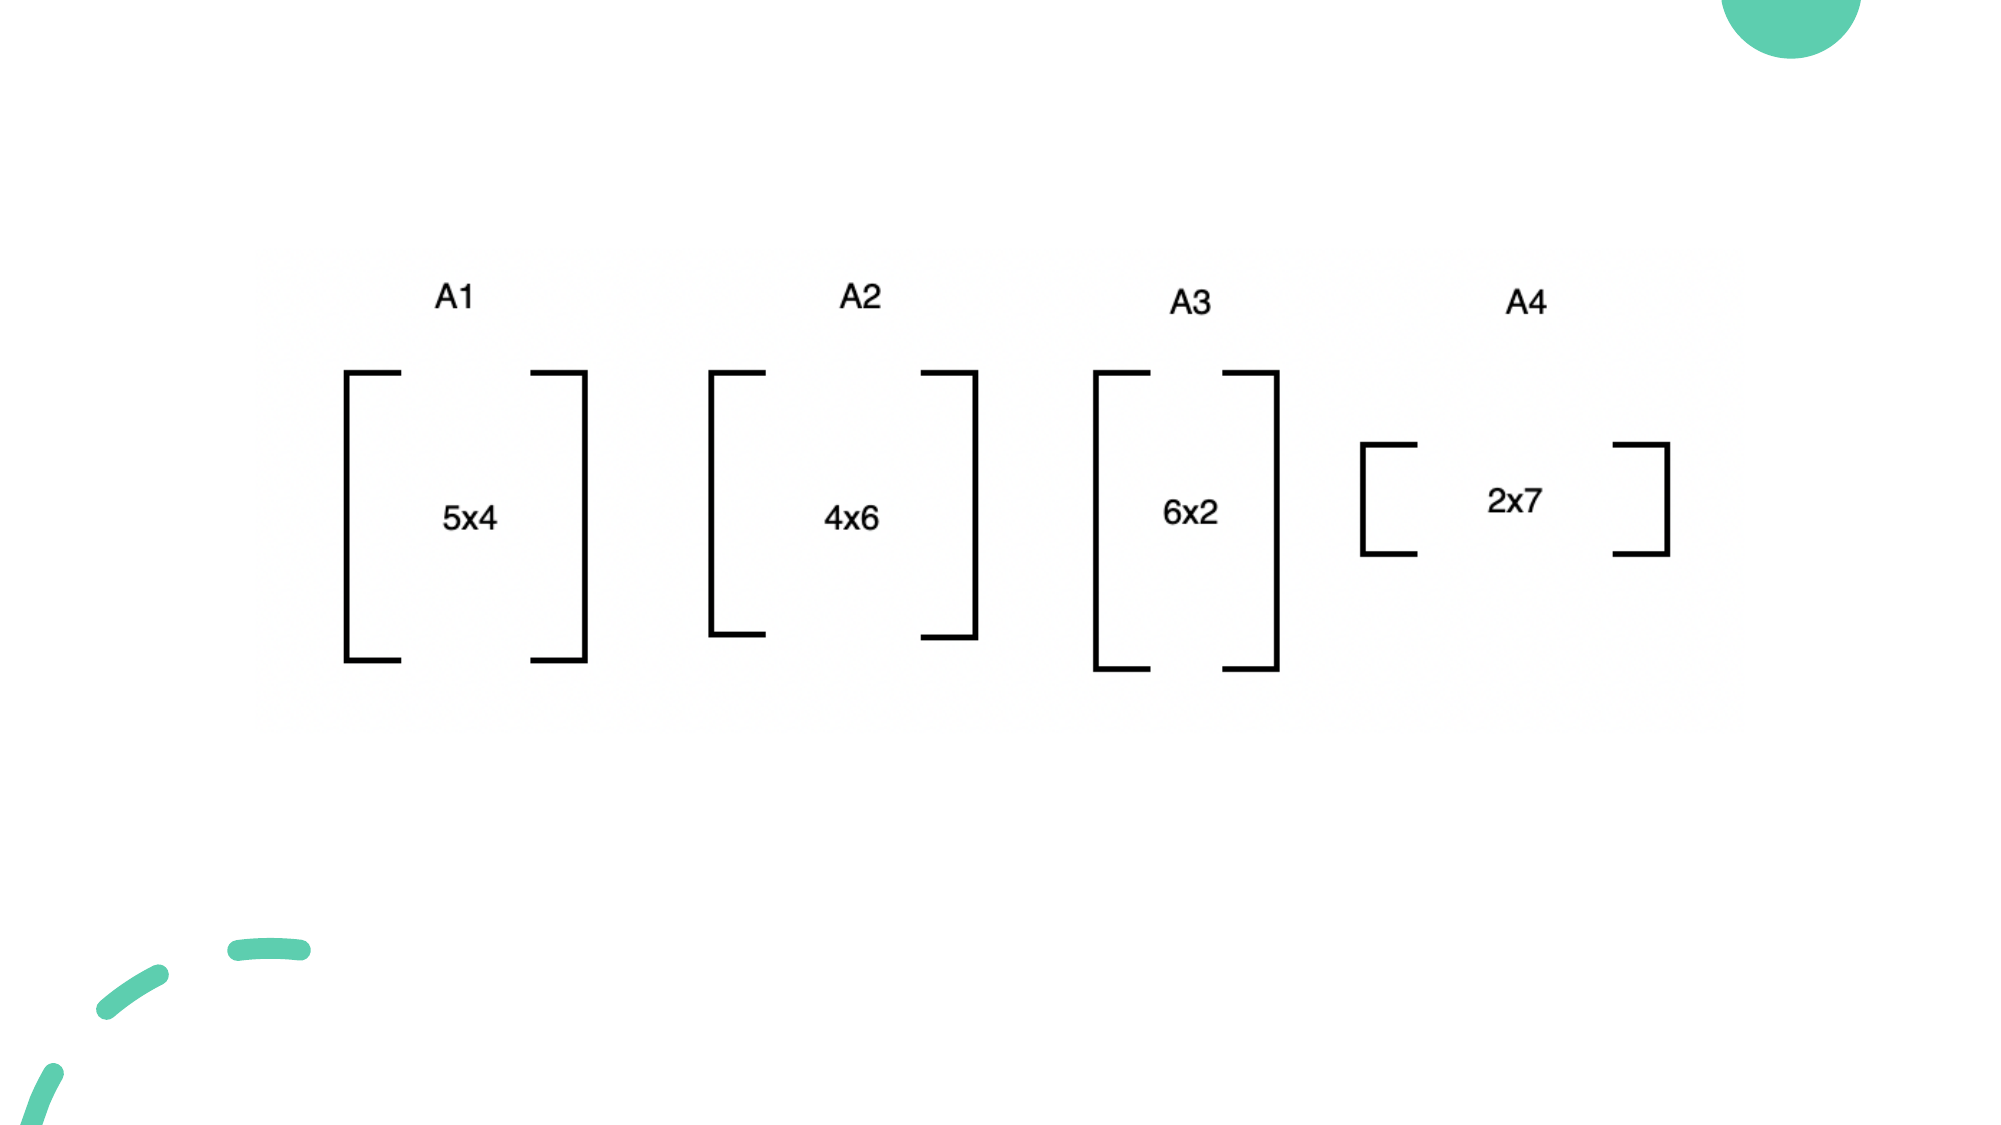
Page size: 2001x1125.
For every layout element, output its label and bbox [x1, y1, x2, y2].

picture [255, 248, 1745, 734]
